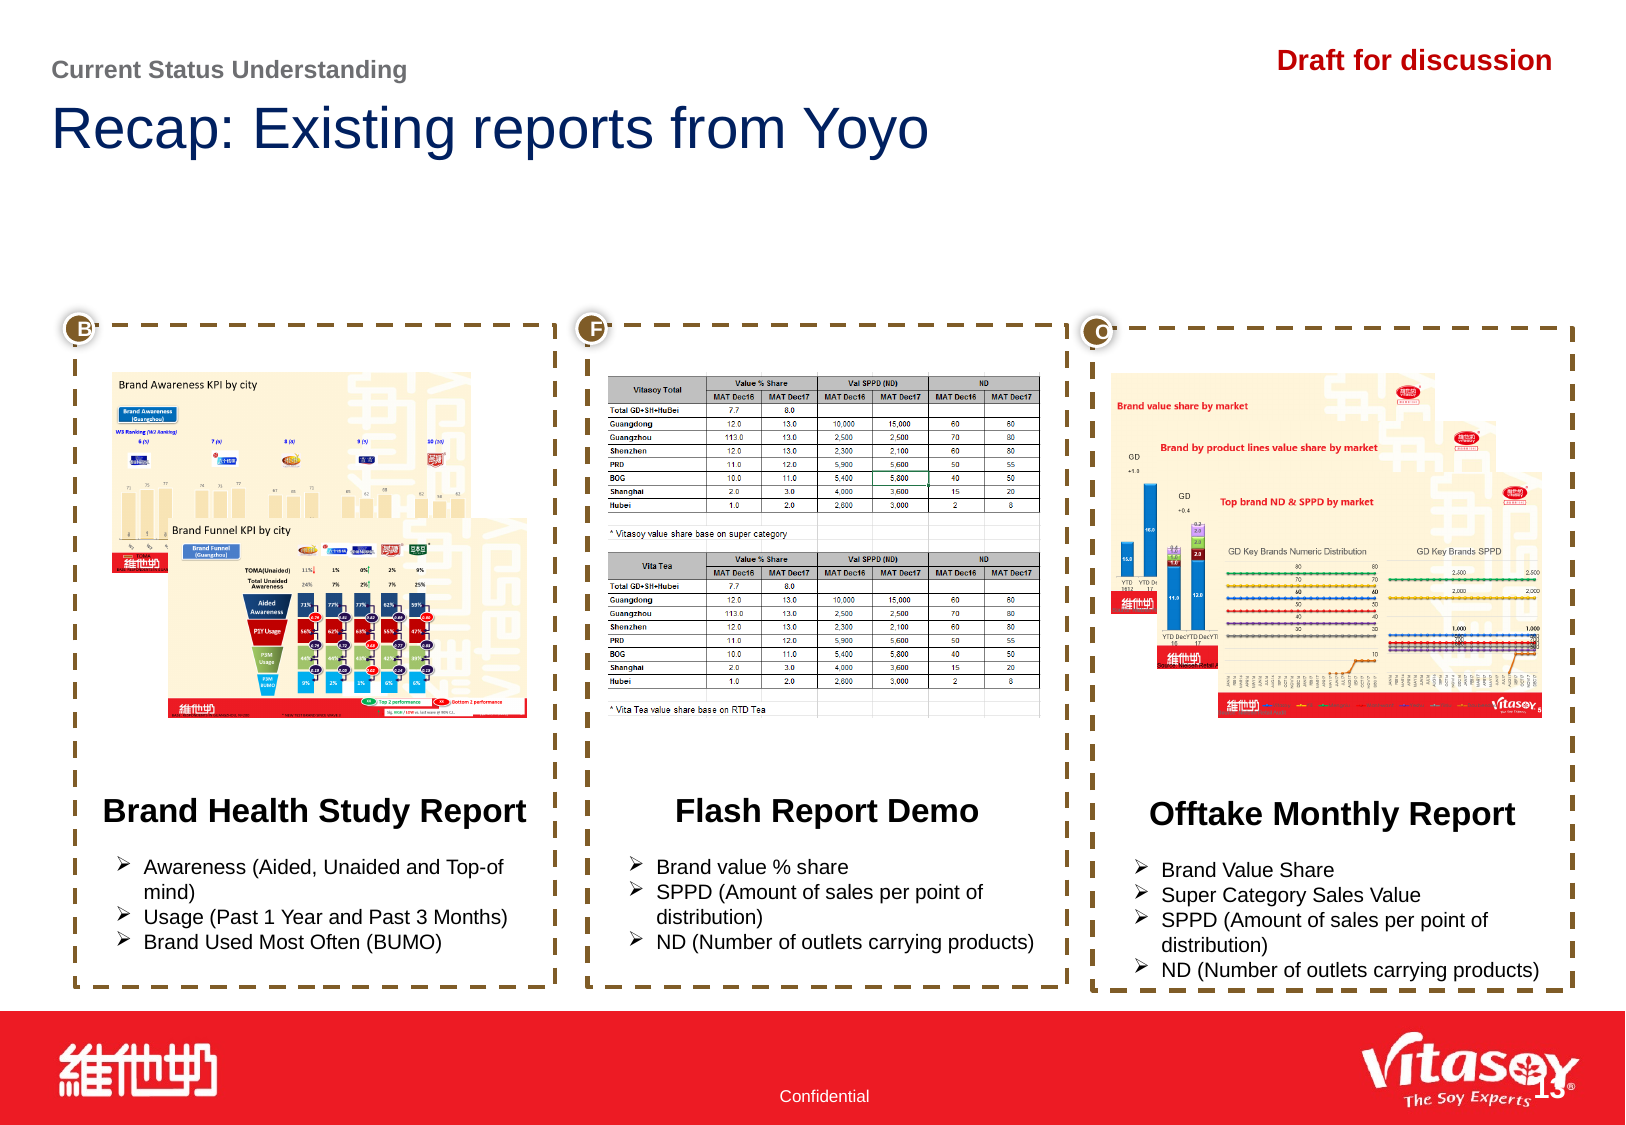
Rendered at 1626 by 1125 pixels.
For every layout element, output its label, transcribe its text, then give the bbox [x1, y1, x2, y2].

title Recap: Existing reports from Yoyo [51, 90, 1588, 238]
text_box Brand Health Study Report Awareness (Aided, Unaided and Top-of mind) Usage (Past 1 Year and Past 3 Months) Brand Used Most Often (BUMO) [73, 323, 557, 989]
list Current Status Understanding [51, 50, 1077, 88]
text_box F [574, 311, 609, 346]
text_box Offtake Monthly Report Brand Value Share Super Category Sales Value SPPD (Amount of sales per point of distribution) ND (Number of outlets carrying products) [1090, 326, 1575, 993]
picture [608, 372, 1041, 718]
picture [1111, 373, 1542, 718]
text_box Flash Report Demo Brand value % share SPPD (Amount of sales per point of distribution) ND (Number of outlets carrying products) [585, 323, 1069, 989]
text_box B [62, 311, 96, 346]
picture [112, 372, 528, 718]
text_box O [1079, 314, 1114, 349]
picture [0, 1011, 1625, 1125]
